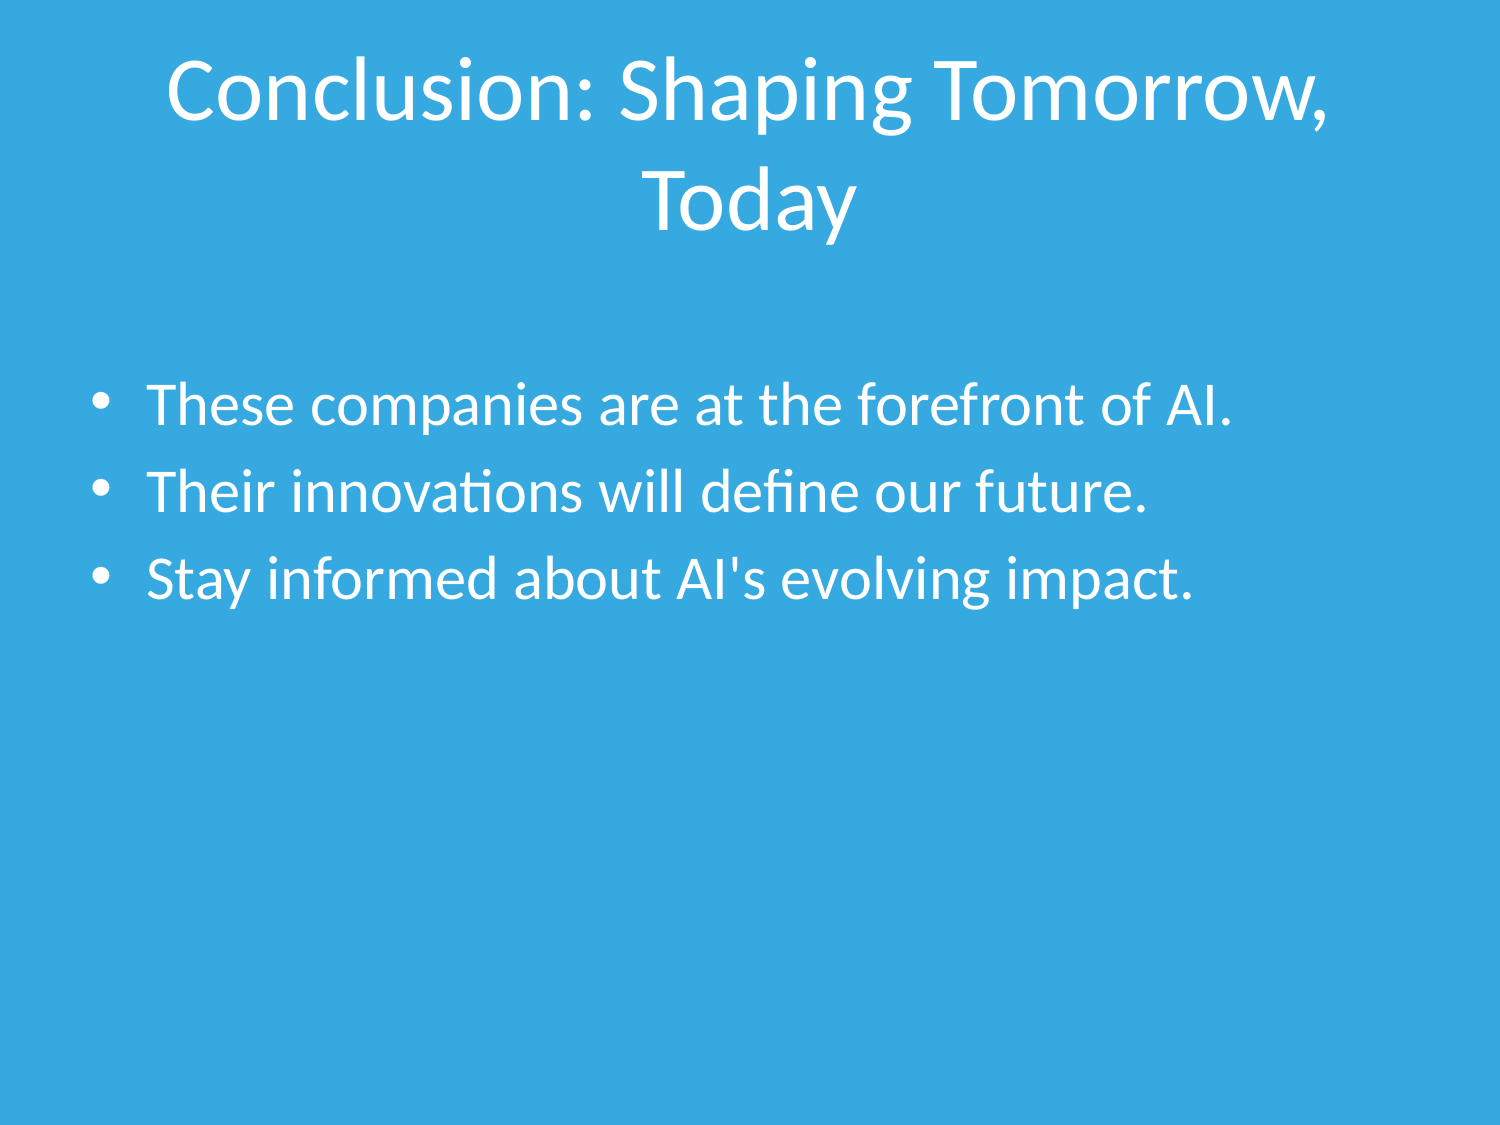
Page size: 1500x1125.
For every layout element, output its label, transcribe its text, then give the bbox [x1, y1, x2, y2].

list These companies are at the forefront of AI. Their innovations will define our future. Stay informed about AI's evolving impact. [75, 262, 1425, 1005]
title Conclusion: Shaping Tomorrow, Today [75, 45, 1425, 233]
